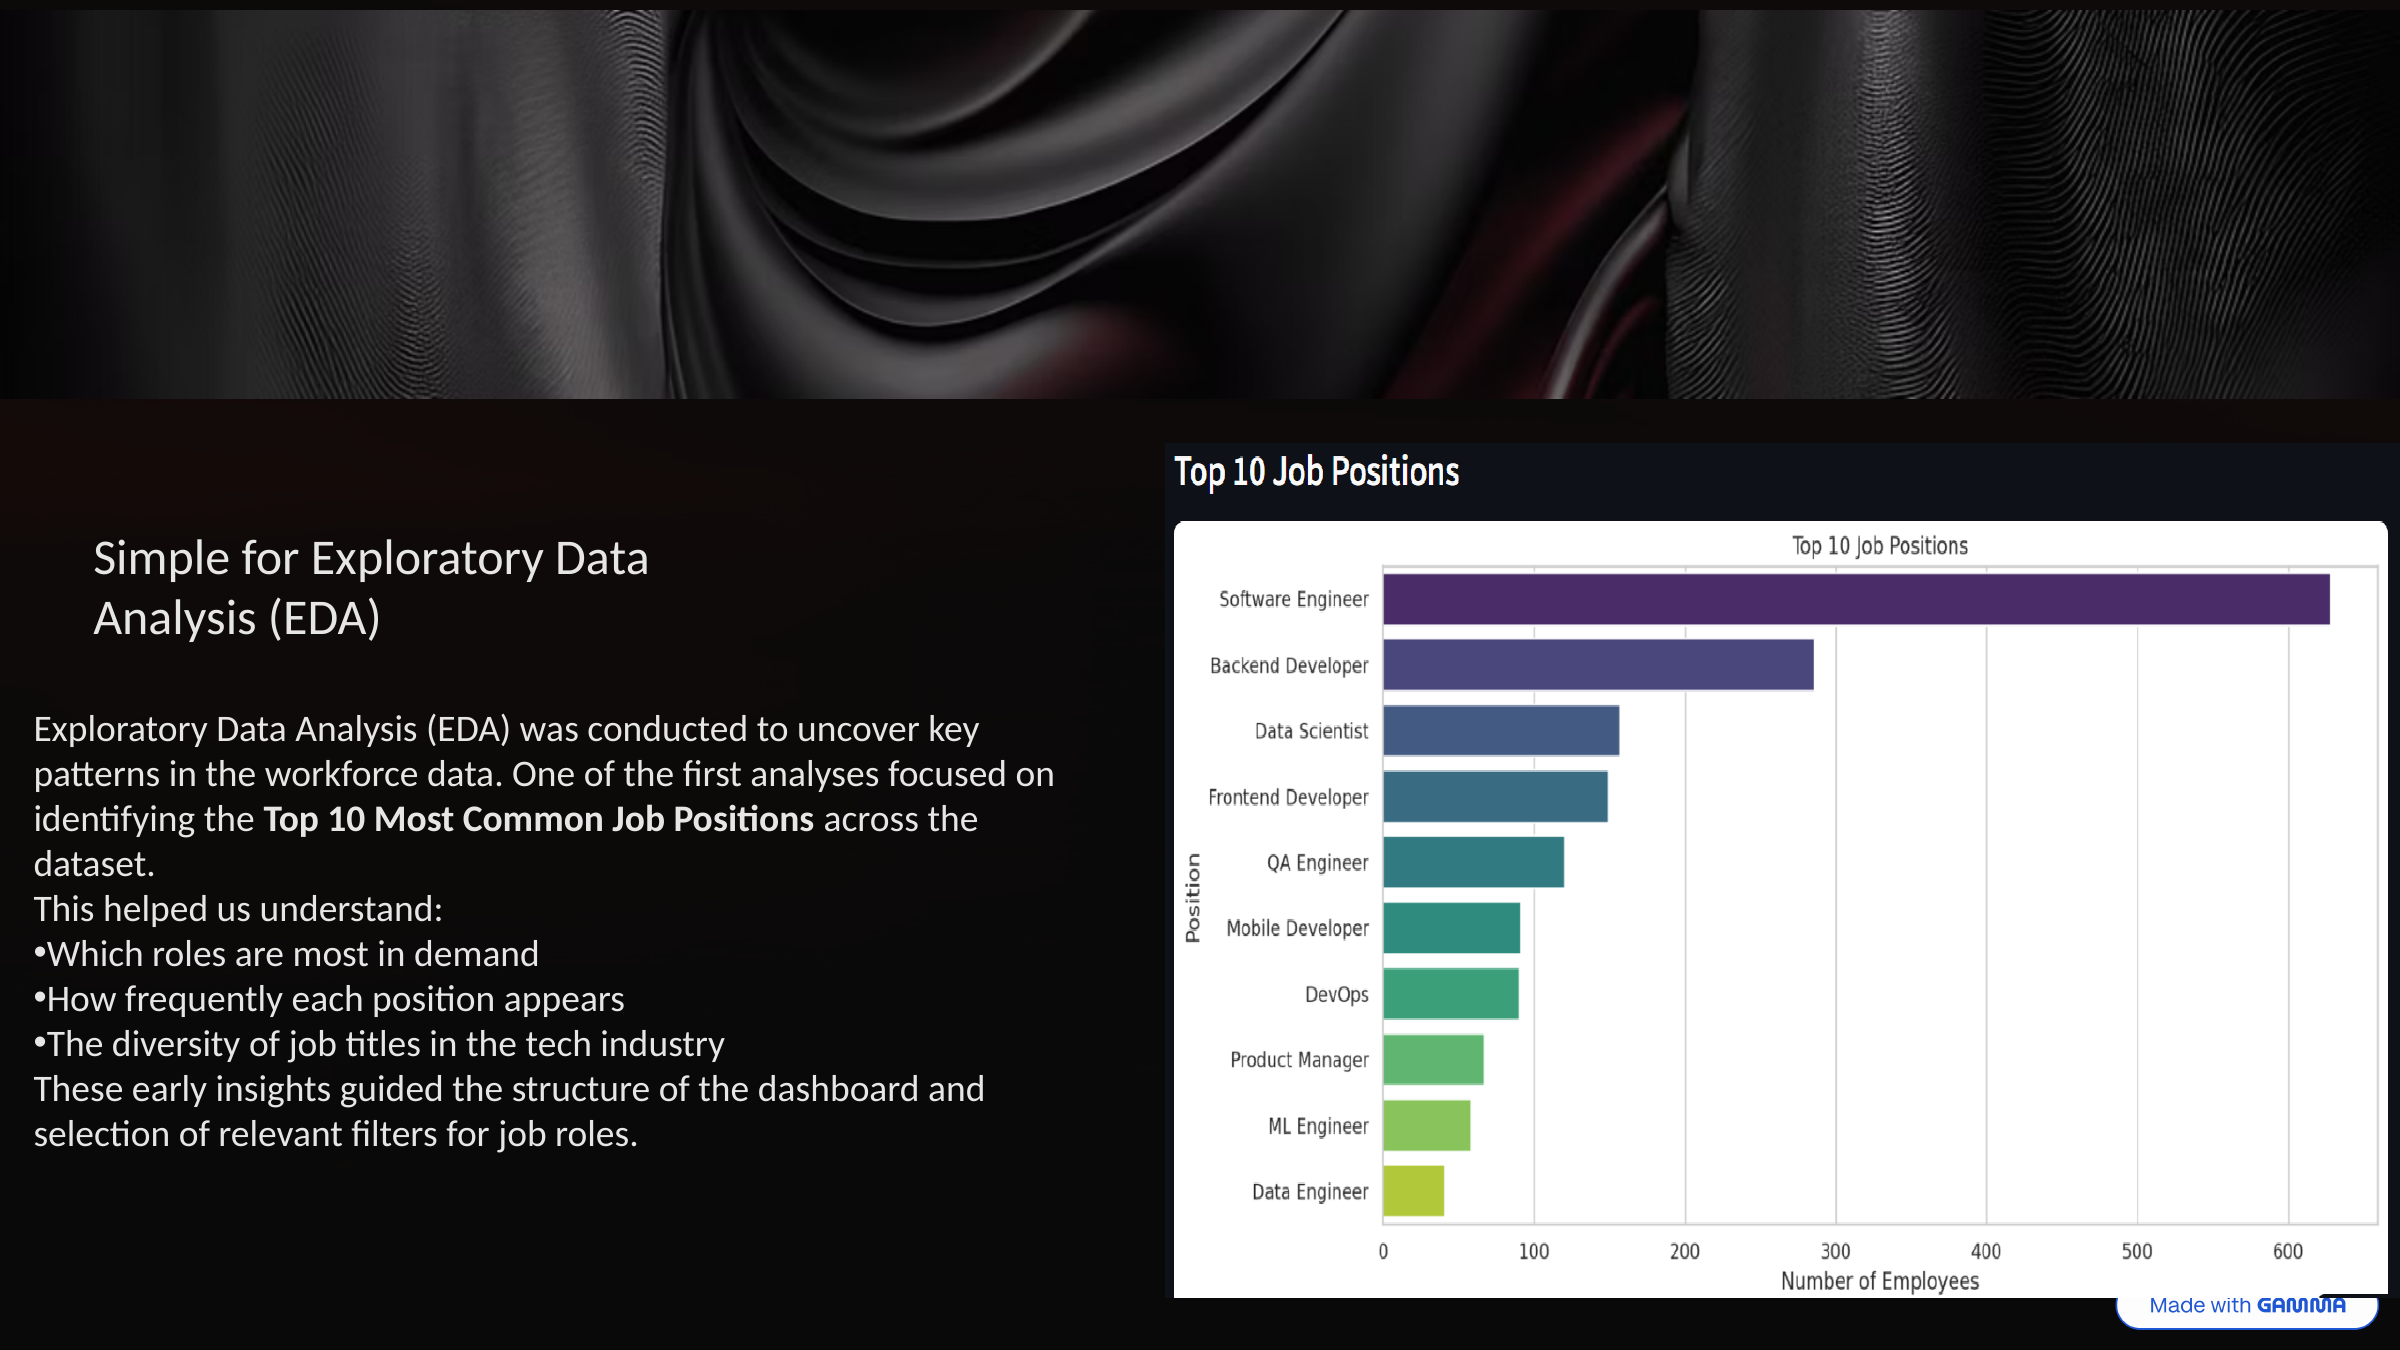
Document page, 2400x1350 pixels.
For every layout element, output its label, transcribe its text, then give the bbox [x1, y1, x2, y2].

text_box Simple for Exploratory Data Analysis (EDA) [78, 516, 789, 652]
text_box Exploratory Data Analysis (EDA) was conducted to uncover key patterns in the workforce data. One of the first analyses focused on identifying the Top 10 Most Common Job Positions across the dataset. This helped us understand: Which roles are most in demand How frequently each position appears The diversity of job titles in the tech industry These early insights guided the structure of the dashboard and selection of relevant filters for job roles. [18, 696, 1115, 1162]
picture [0, 10, 2400, 399]
picture [1165, 443, 2400, 1339]
